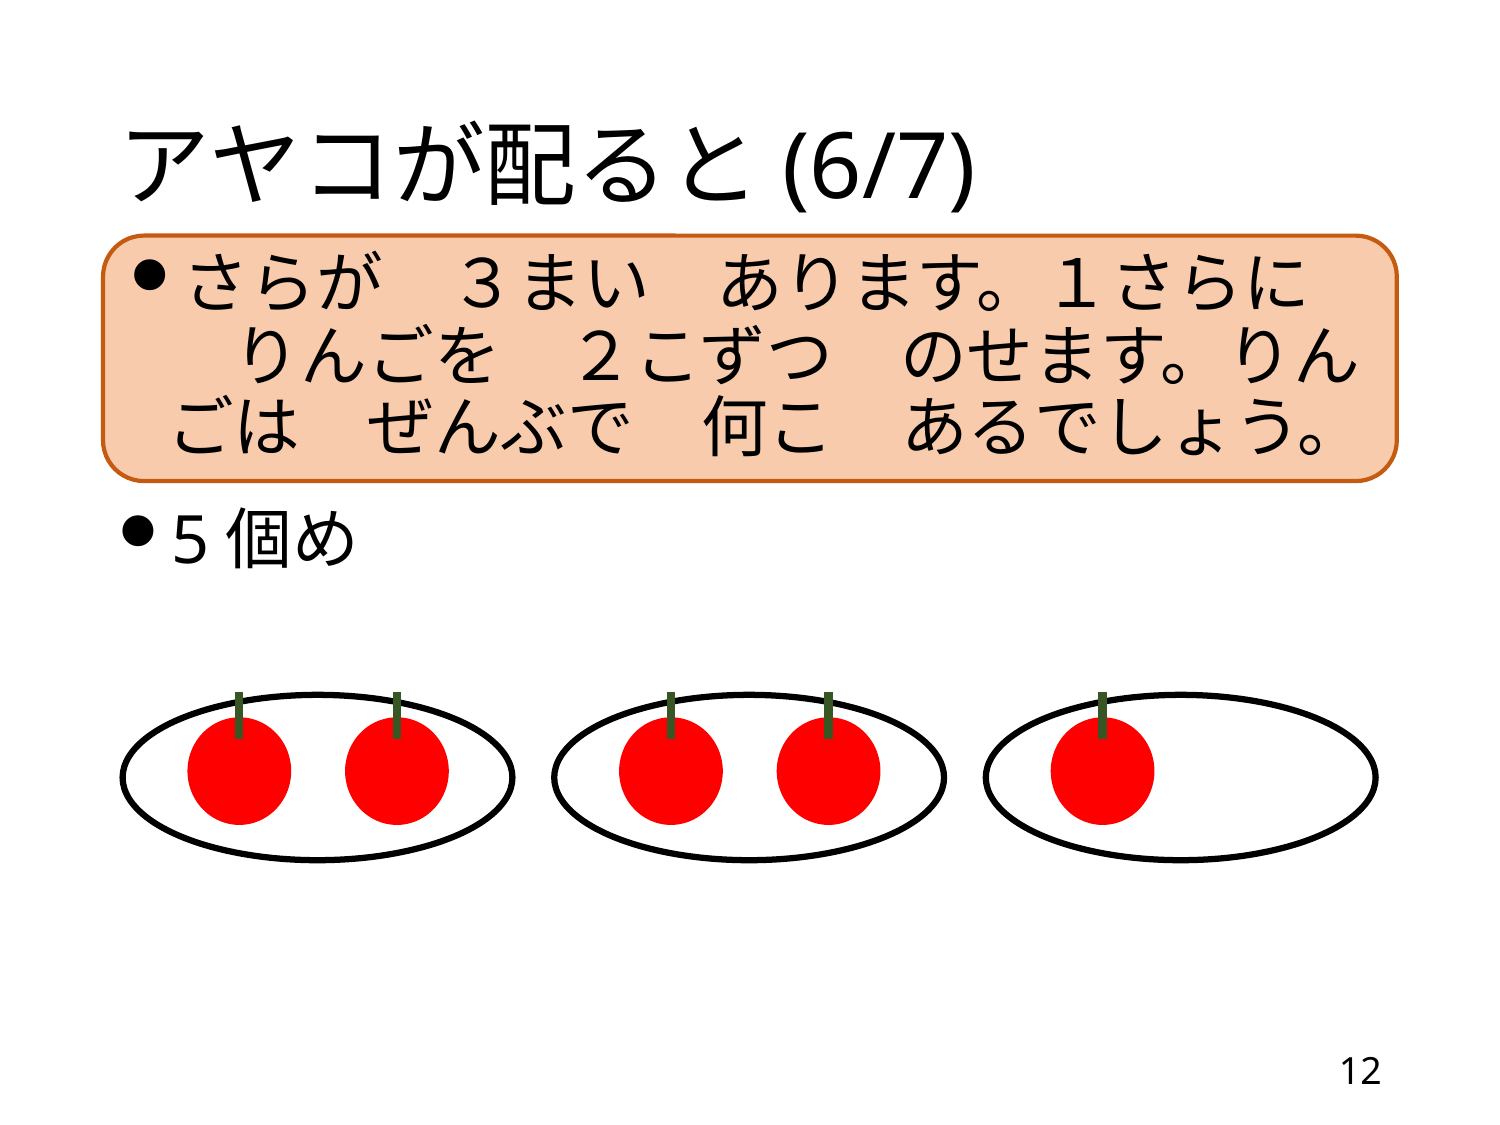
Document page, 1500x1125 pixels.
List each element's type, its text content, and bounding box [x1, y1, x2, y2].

title アヤコが配ると(6/7) [103, 59, 1397, 264]
list 5個め [103, 498, 1397, 1014]
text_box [187, 691, 292, 825]
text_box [345, 691, 449, 825]
text_box さらが ３まい あります。１さらに りんごを ２こずつ のせます。りんごは ぜんぶで 何こ あるでしょう。 [101, 234, 1398, 483]
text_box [776, 691, 881, 825]
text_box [619, 691, 723, 825]
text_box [1050, 691, 1155, 825]
text_box [121, 693, 514, 862]
text_box [553, 693, 946, 862]
slide_number 12 [1059, 1042, 1397, 1103]
text_box [984, 693, 1377, 862]
